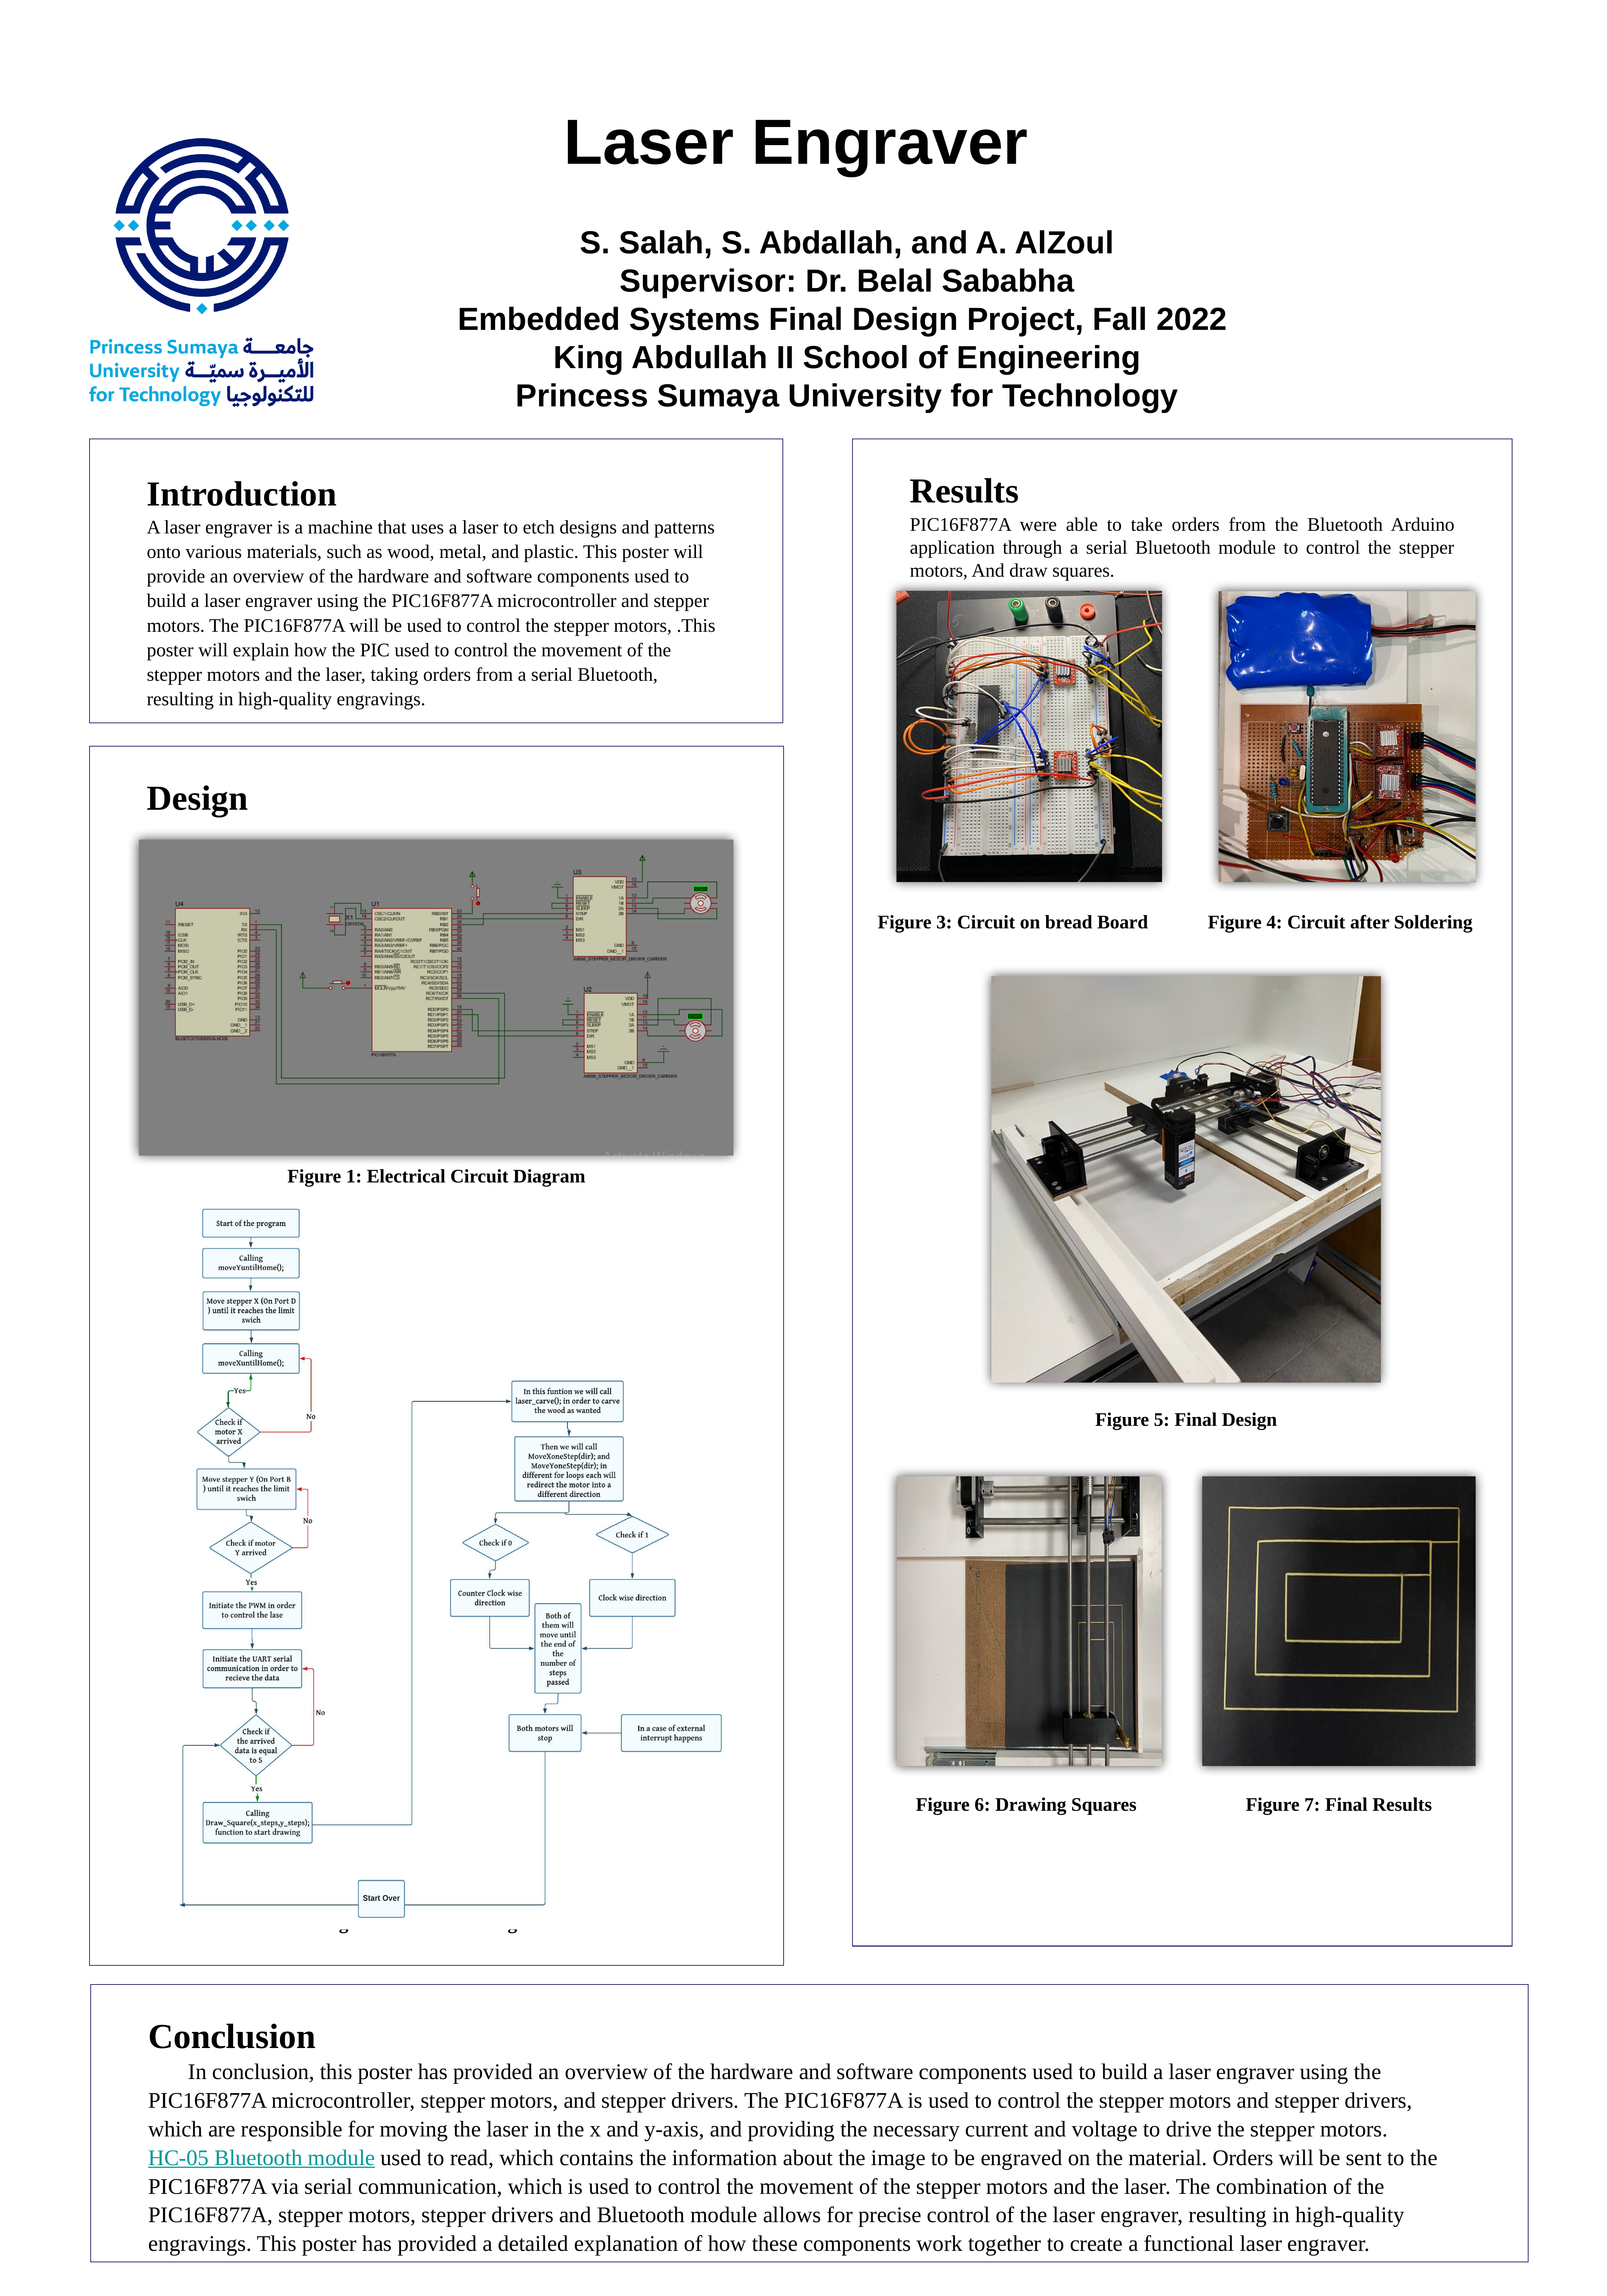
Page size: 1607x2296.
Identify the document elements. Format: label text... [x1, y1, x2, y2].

text_box Figure 7: Final Results [1194, 1789, 1484, 1818]
text_box S. Salah, S. Abdallah, and A. AlZoul Supervisor: Dr. Belal Sababha Embedded Systems Final Design Project, Fall 2022 King Abdullah II School of Engineering Princess Sumaya University for Technology [315, 265, 1499, 407]
text_box Conclusion In conclusion, this poster has provided an overview of the hardware and software components used to build a laser engraver using the PIC16F877A microcontroller, stepper motors, and stepper drivers. The PIC16F877A is used to control the stepper motors and stepper drivers, which are responsible for moving the laser in the x and y-axis, and providing the necessary current and voltage to drive the stepper motors. HC-05 Bluetooth module used to read, which contains the information about the image to be engraved on the material. Orders will be sent to the PIC16F877A via serial communication, which is used to control the movement of the stepper motors and the laser. The combination of the PIC16F877A, stepper motors, stepper drivers and Bluetooth module allows for precise control of the laser engraver, resulting in high-quality engravings. This poster has provided a detailed explanation of how these components work together to create a functional laser engraver. [91, 1984, 1528, 2262]
text_box Design Figure 1: Electrical Circuit Diagram Figure 2: Software Diagram [89, 746, 784, 1965]
picture [89, 138, 314, 408]
text_box [370, 646, 672, 677]
picture [896, 591, 1162, 882]
text_box Figure 3: Circuit on bread Board [872, 906, 1162, 935]
picture [896, 1476, 1162, 1766]
text_box Results PIC16F877A were able to take orders from the Bluetooth Arduino application through a serial Bluetooth module to control the stepper motors, And draw squares. [852, 439, 1512, 1946]
picture [1202, 1476, 1476, 1766]
picture [168, 1197, 733, 1930]
text_box Figure 4: Circuit after Soldering [1202, 906, 1492, 935]
picture [991, 976, 1381, 1383]
picture [139, 840, 733, 1156]
title Laser Engraver [86, 54, 1524, 222]
picture [1218, 591, 1476, 882]
text_box Figure 5: Final Design [1041, 1404, 1331, 1433]
text_box Introduction A laser engraver is a machine that uses a laser to etch designs and patterns onto various materials, such as wood, metal, and plastic. This poster will provide an overview of the hardware and software components used to build a laser engraver using the PIC16F877A microcontroller and stepper motors. The PIC16F877A will be used to control the stepper motors, .This poster will explain how the PIC used to control the movement of the stepper motors and the laser, taking orders from a serial Bluetooth, resulting in high-quality engravings. [89, 439, 783, 723]
text_box Figure 6: Drawing Squares [881, 1789, 1172, 1818]
